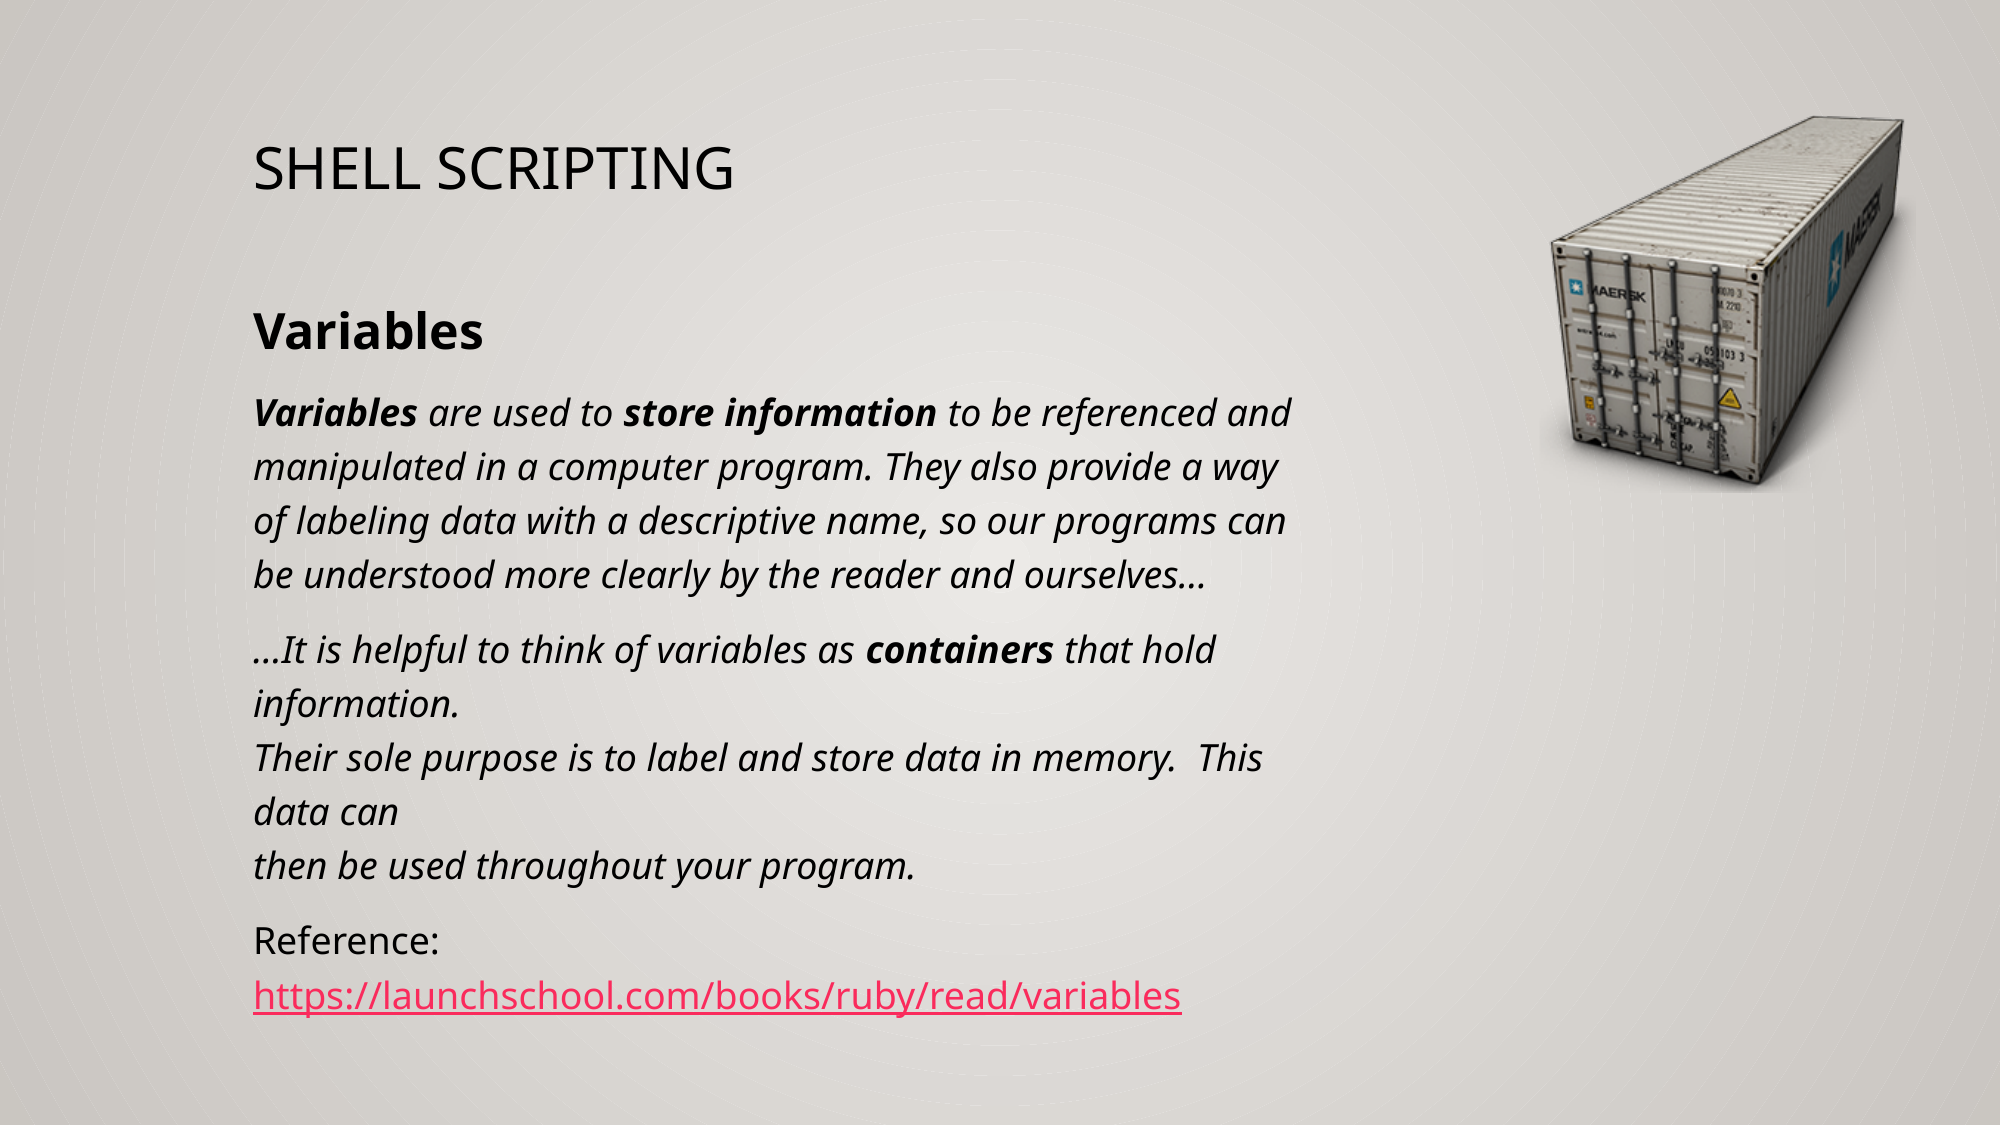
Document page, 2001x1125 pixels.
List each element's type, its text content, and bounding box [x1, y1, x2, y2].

picture [1538, 115, 1917, 493]
title Shell scripting [238, 131, 1538, 305]
list Variables Variables are used to store information to be referenced and manipulated in a computer program. They also provide a way of labeling data with a descriptive name, so our programs can be understood more clearly by the reader and ourselves… …It is helpful to think of variables as containers that hold information. Their sole purpose is to label and store data in memory. This data can then be used throughout your program. Reference: https://launchschool.com/books/ruby/read/variables [238, 279, 1309, 1061]
